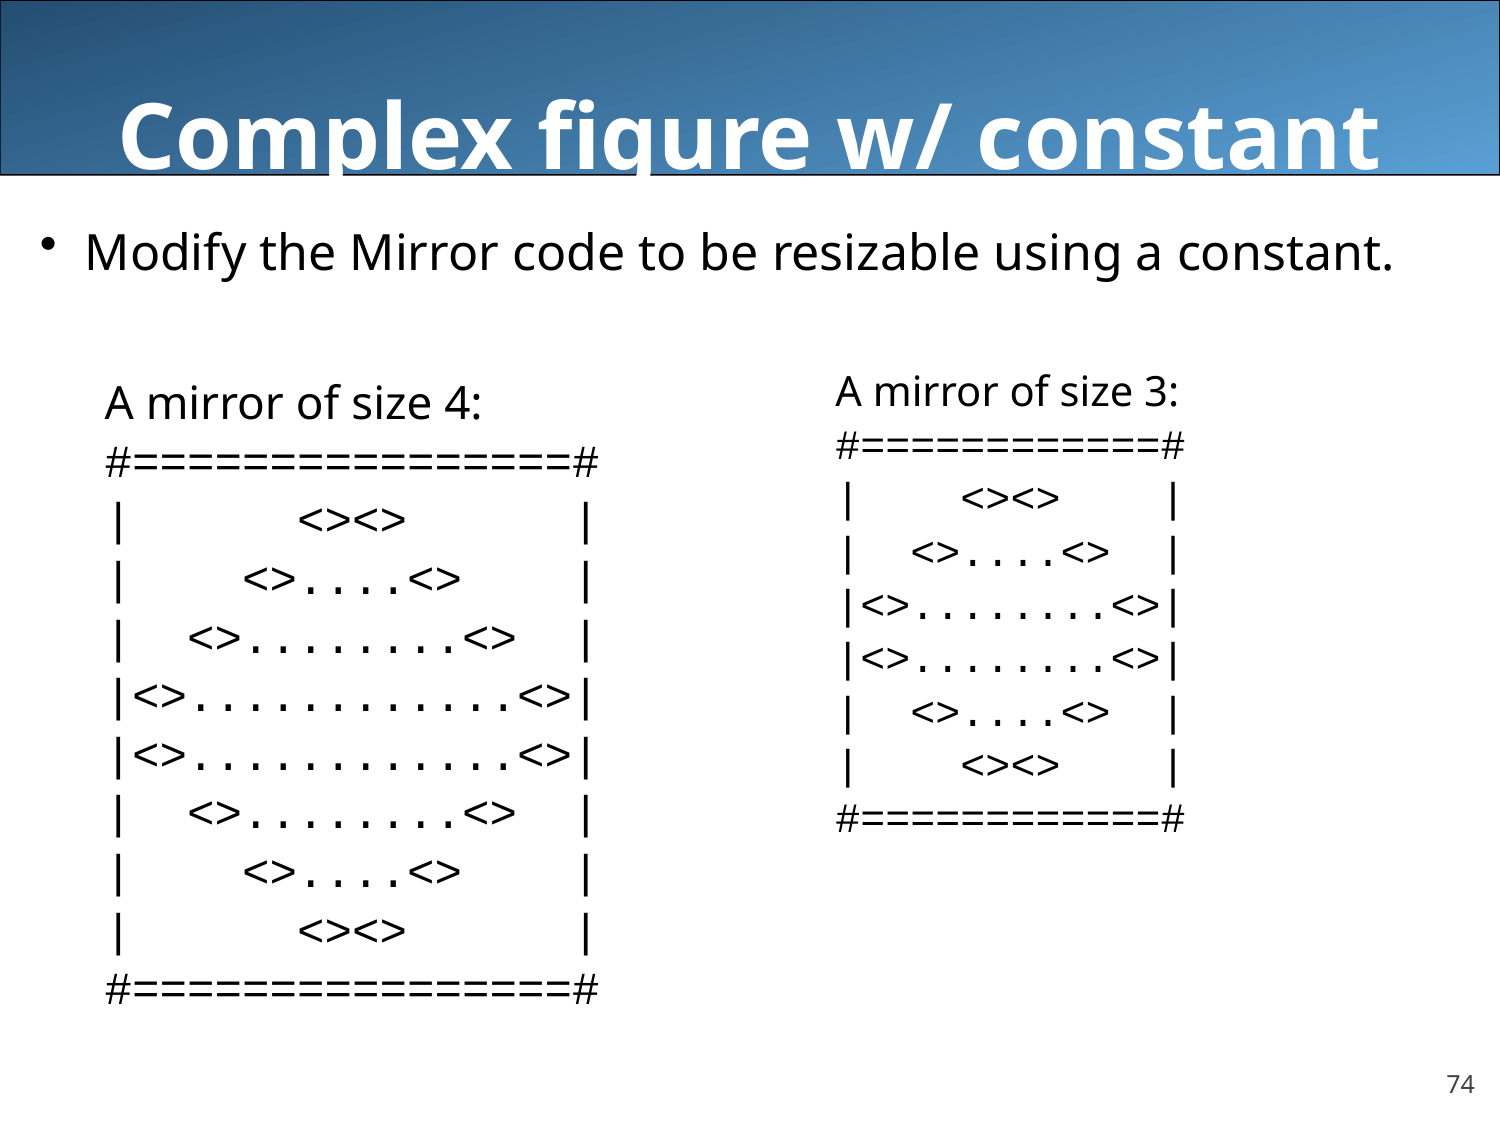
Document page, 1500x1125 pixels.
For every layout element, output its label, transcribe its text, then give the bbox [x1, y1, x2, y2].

list Modify the Mirror code to be resizable using a constant. A mirror of size 4: #================# | <><> | | <>....<> | | <>........<> | |<>............<>| |<>............<>| | <>........<> | | <>....<> | | <><> | #================# [24, 212, 1500, 1063]
text_box A mirror of size 3: #============# | <><> | | <>....<> | |<>........<>| |<>........<>| | <>....<> | | <><> | #============# [801, 362, 1263, 850]
title Complex figure w/ constant [75, 0, 1425, 188]
